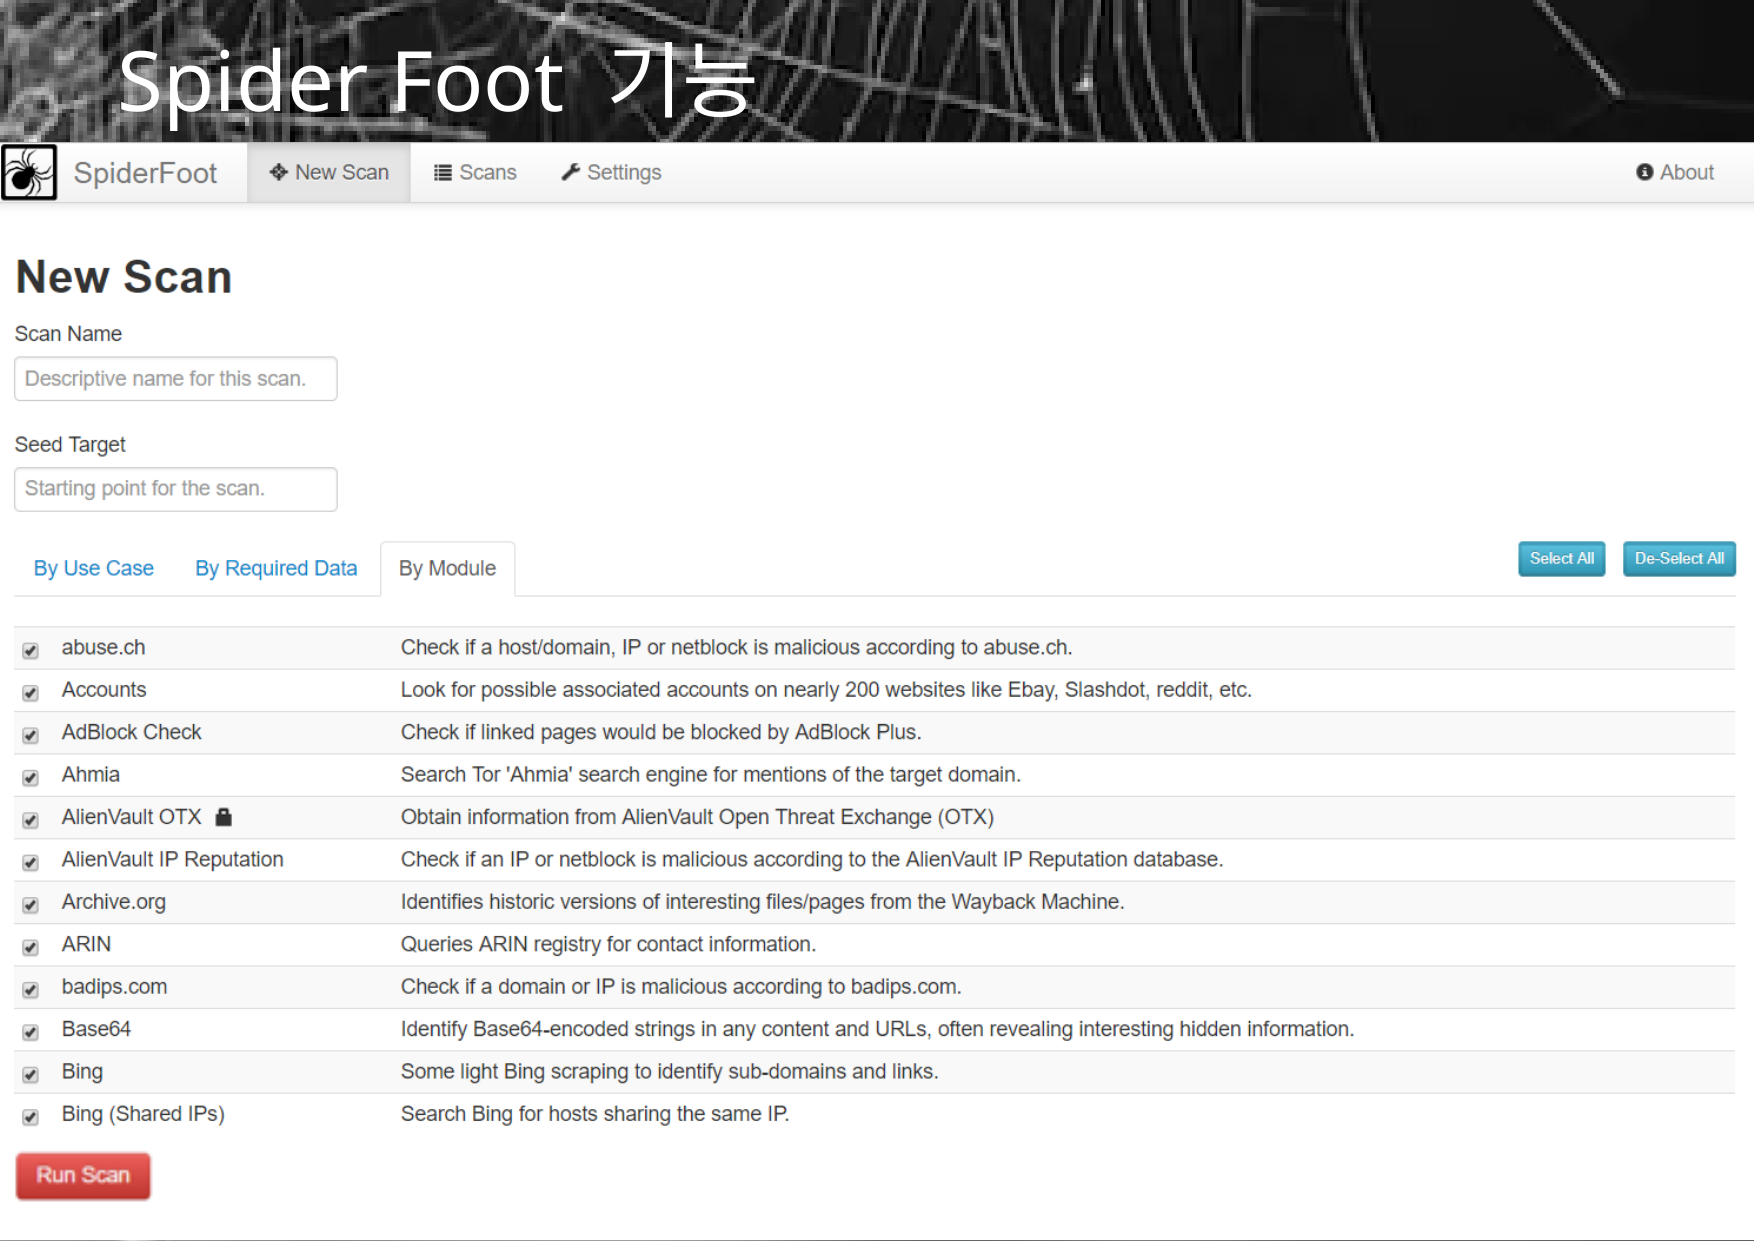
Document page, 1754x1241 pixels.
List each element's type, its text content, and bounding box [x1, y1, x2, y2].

text_box Spider Foot 기능 [103, 20, 1754, 136]
picture [0, 0, 1754, 1241]
